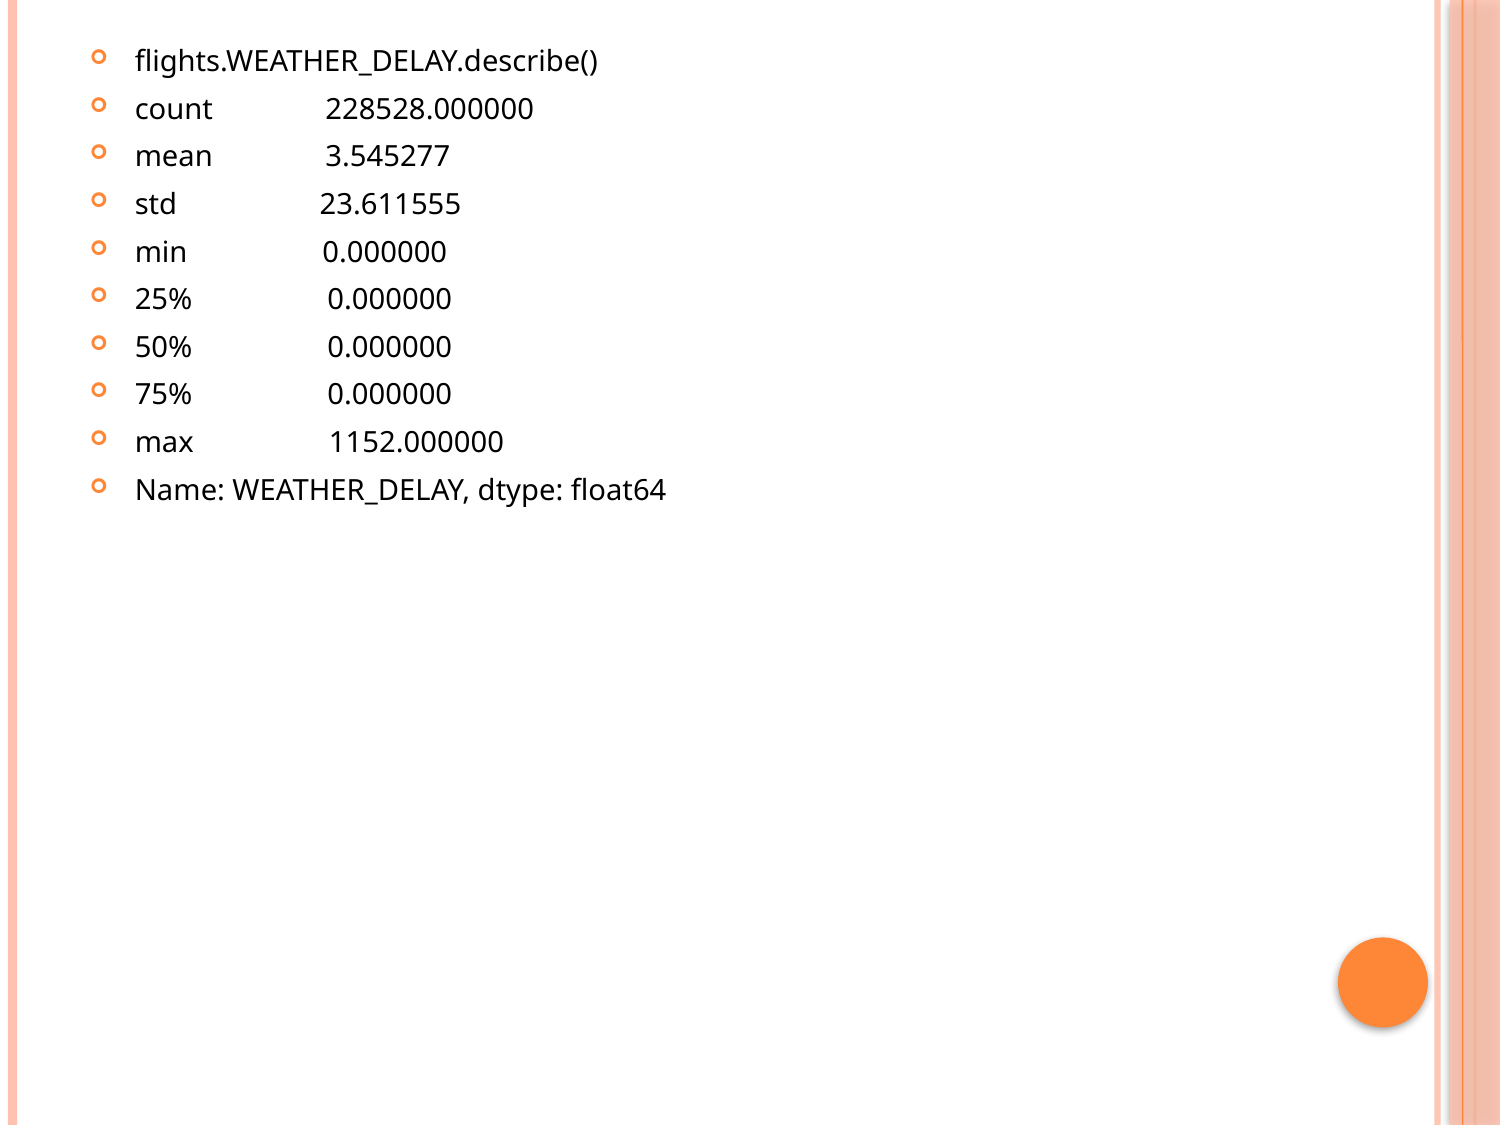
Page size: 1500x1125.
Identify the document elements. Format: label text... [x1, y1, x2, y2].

list flights.WEATHER_DELAY.describe() count 228528.000000 mean 3.545277 std 23.611555 min 0.000000 25% 0.000000 50% 0.000000 75% 0.000000 max 1152.000000 Name: WEATHER_DELAY, dtype: float64 [75, 35, 1407, 1062]
